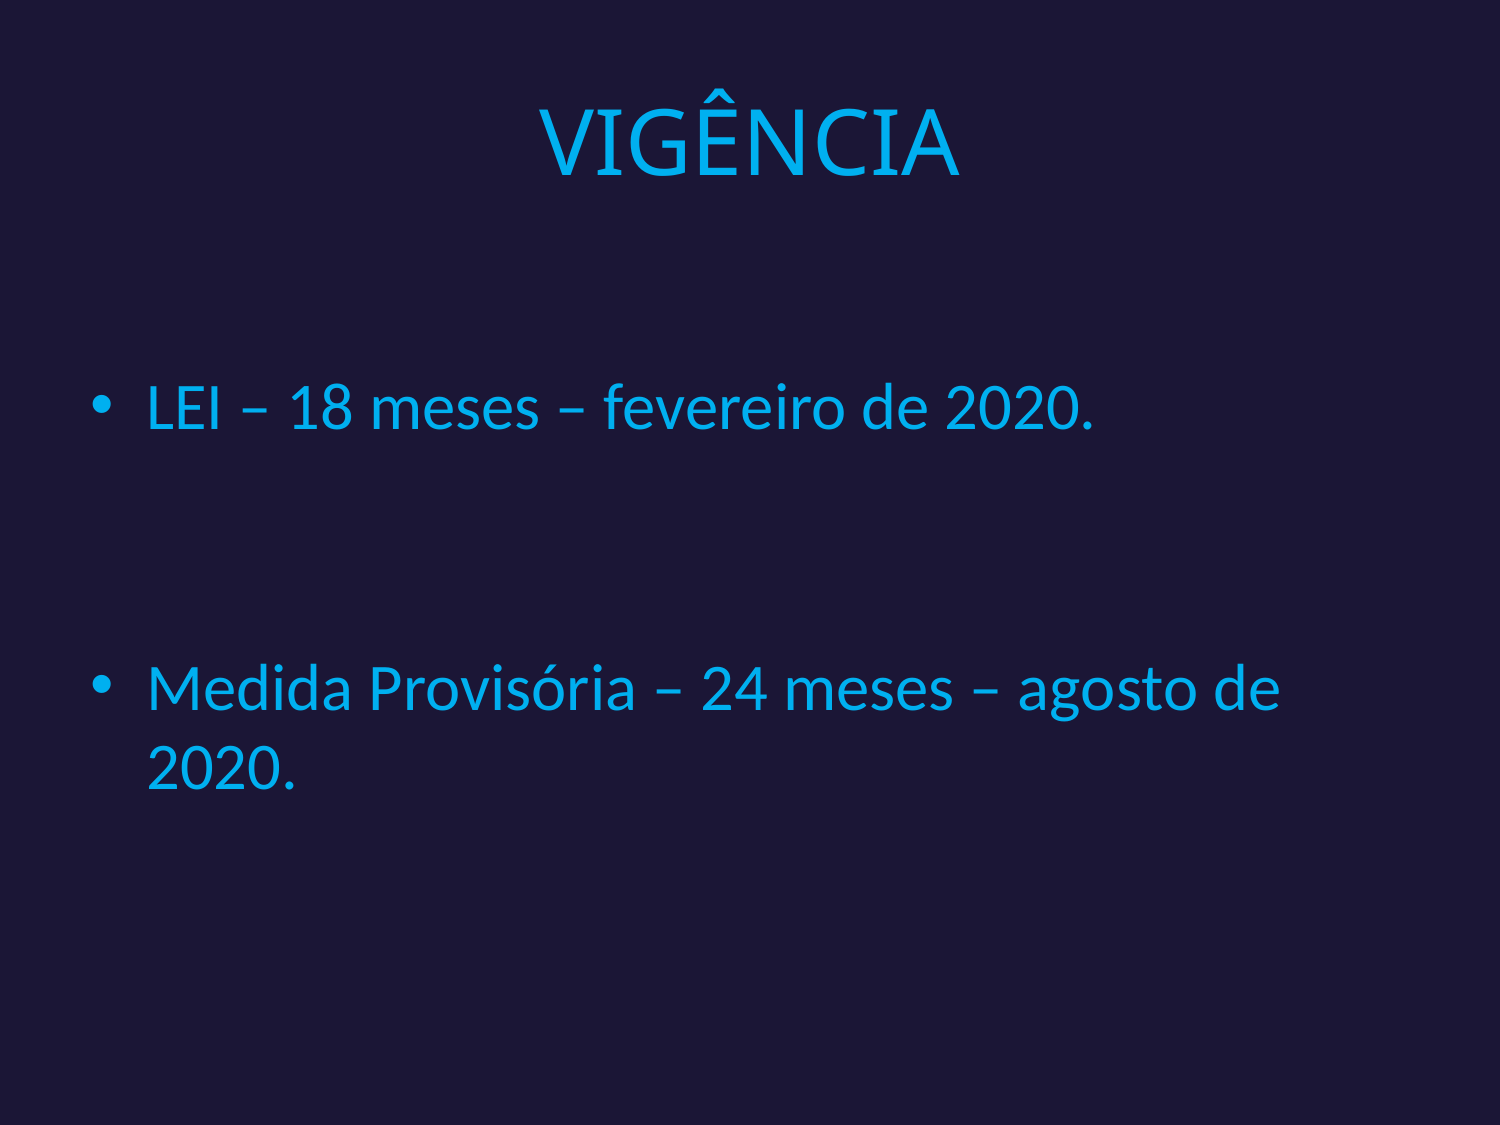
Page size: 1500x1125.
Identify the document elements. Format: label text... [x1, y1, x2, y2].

title VIGÊNCIA [75, 45, 1425, 233]
list LEI – 18 meses – fevereiro de 2020. Medida Provisória – 24 meses – agosto de 2020. [75, 262, 1425, 1005]
